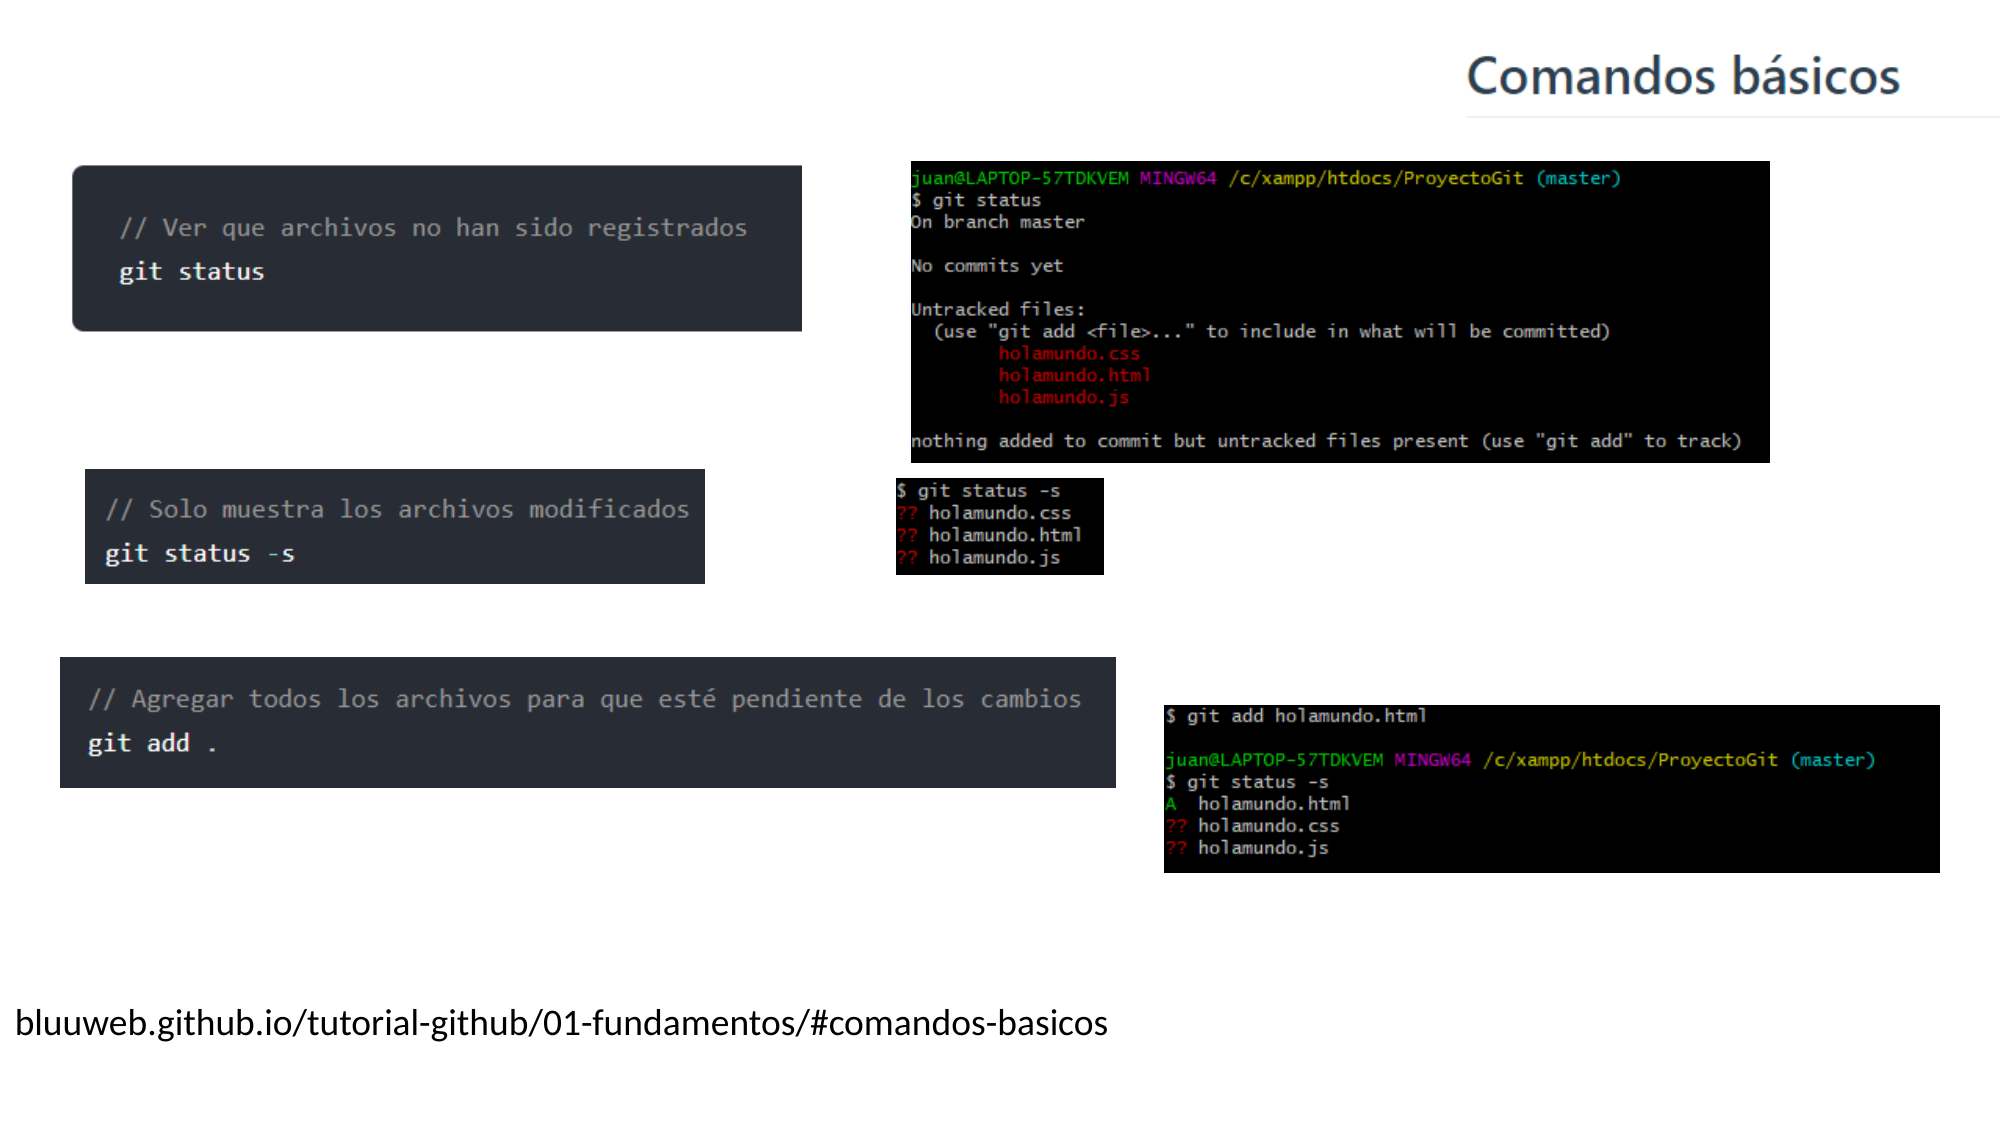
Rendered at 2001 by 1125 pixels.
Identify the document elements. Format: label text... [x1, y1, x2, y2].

picture [85, 469, 705, 584]
picture [60, 657, 1116, 788]
picture [1164, 705, 1940, 873]
text_box bluuweb.github.io/tutorial-github/01-fundamentos/#comandos-basicos [0, 990, 1341, 1051]
picture [896, 478, 1104, 575]
picture [60, 161, 802, 338]
picture [911, 161, 1770, 463]
picture [1454, 47, 2000, 137]
